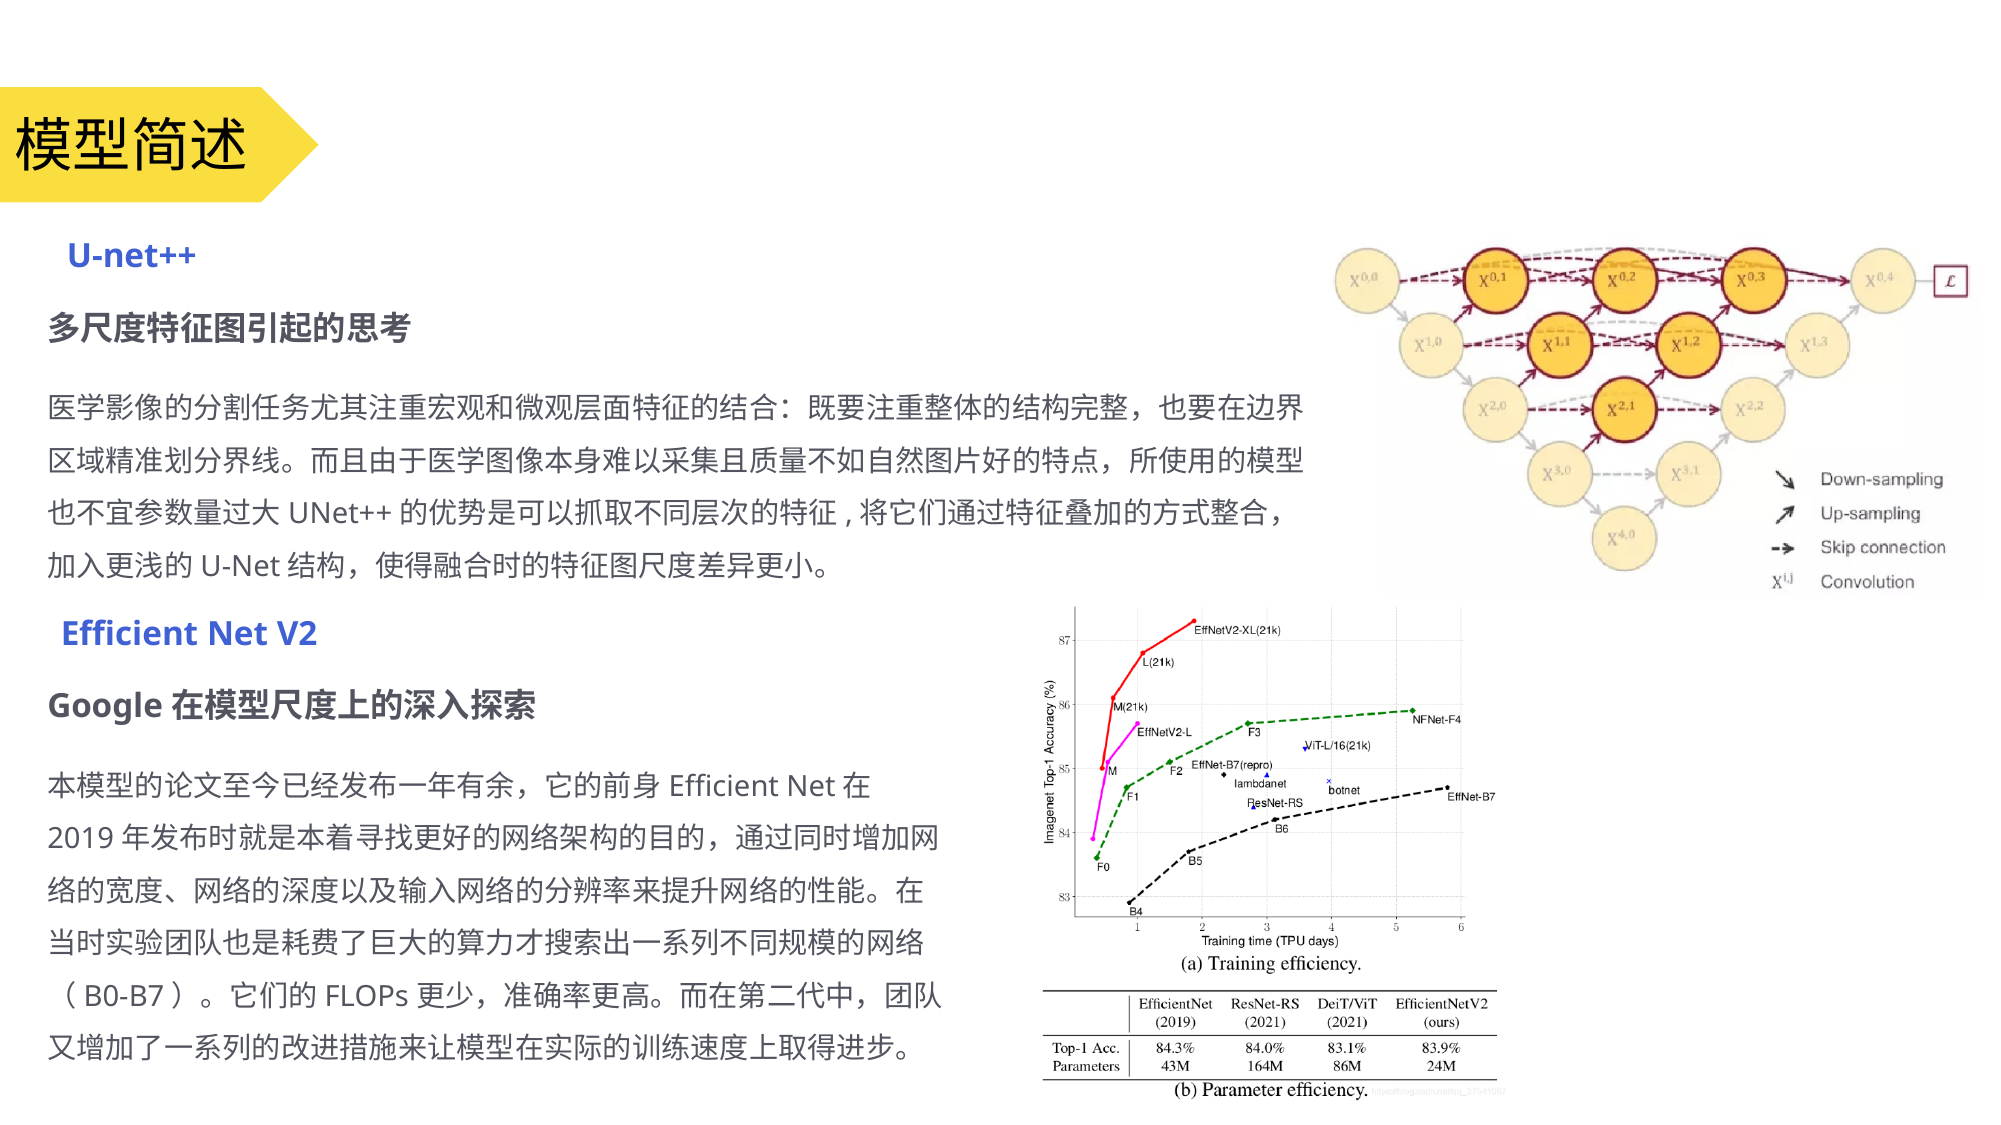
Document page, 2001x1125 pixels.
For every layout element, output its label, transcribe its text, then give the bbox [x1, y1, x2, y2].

text_box 多尺度特征图引起的思考 医学影像的分割任务尤其注重宏观和微观层面特征的结合：既要注重整体的结构完整，也要在边界区域精准划分界线。而且由于医学图像本身难以采集且质量不如自然图片好的特点，所使用的模型也不宜参数量过大UNet++的优势是可以抓取不同层次的特征,将它们通过特征叠加的方式整合，加入更浅的U-Net结构，使得融合时的特征图尺度差异更小。 [47, 307, 1317, 582]
text_box 模型简述 [0, 101, 481, 186]
text_box [0, 186, 279, 204]
picture [1032, 186, 1986, 1101]
text_box U-net++ [47, 233, 197, 274]
text_box [0, 86, 277, 101]
text_box Google在模型尺度上的深入探索 本模型的论文至今已经发布一年有余，它的前身Efficient Net在2019年发布时就是本着寻找更好的网络架构的目的，通过同时增加网络的宽度、网络的深度以及输入网络的分辨率来提升网络的性能。在当时实验团队也是耗费了巨大的算力才搜索出一系列不同规模的网络（B0-B7）。它们的FLOPs更少，准确率更高。而在第二代中，团队又增加了一系列的改进措施来让模型在实际的训练速度上取得进步。 [47, 684, 944, 1065]
text_box Efficient Net V2 [47, 611, 318, 652]
